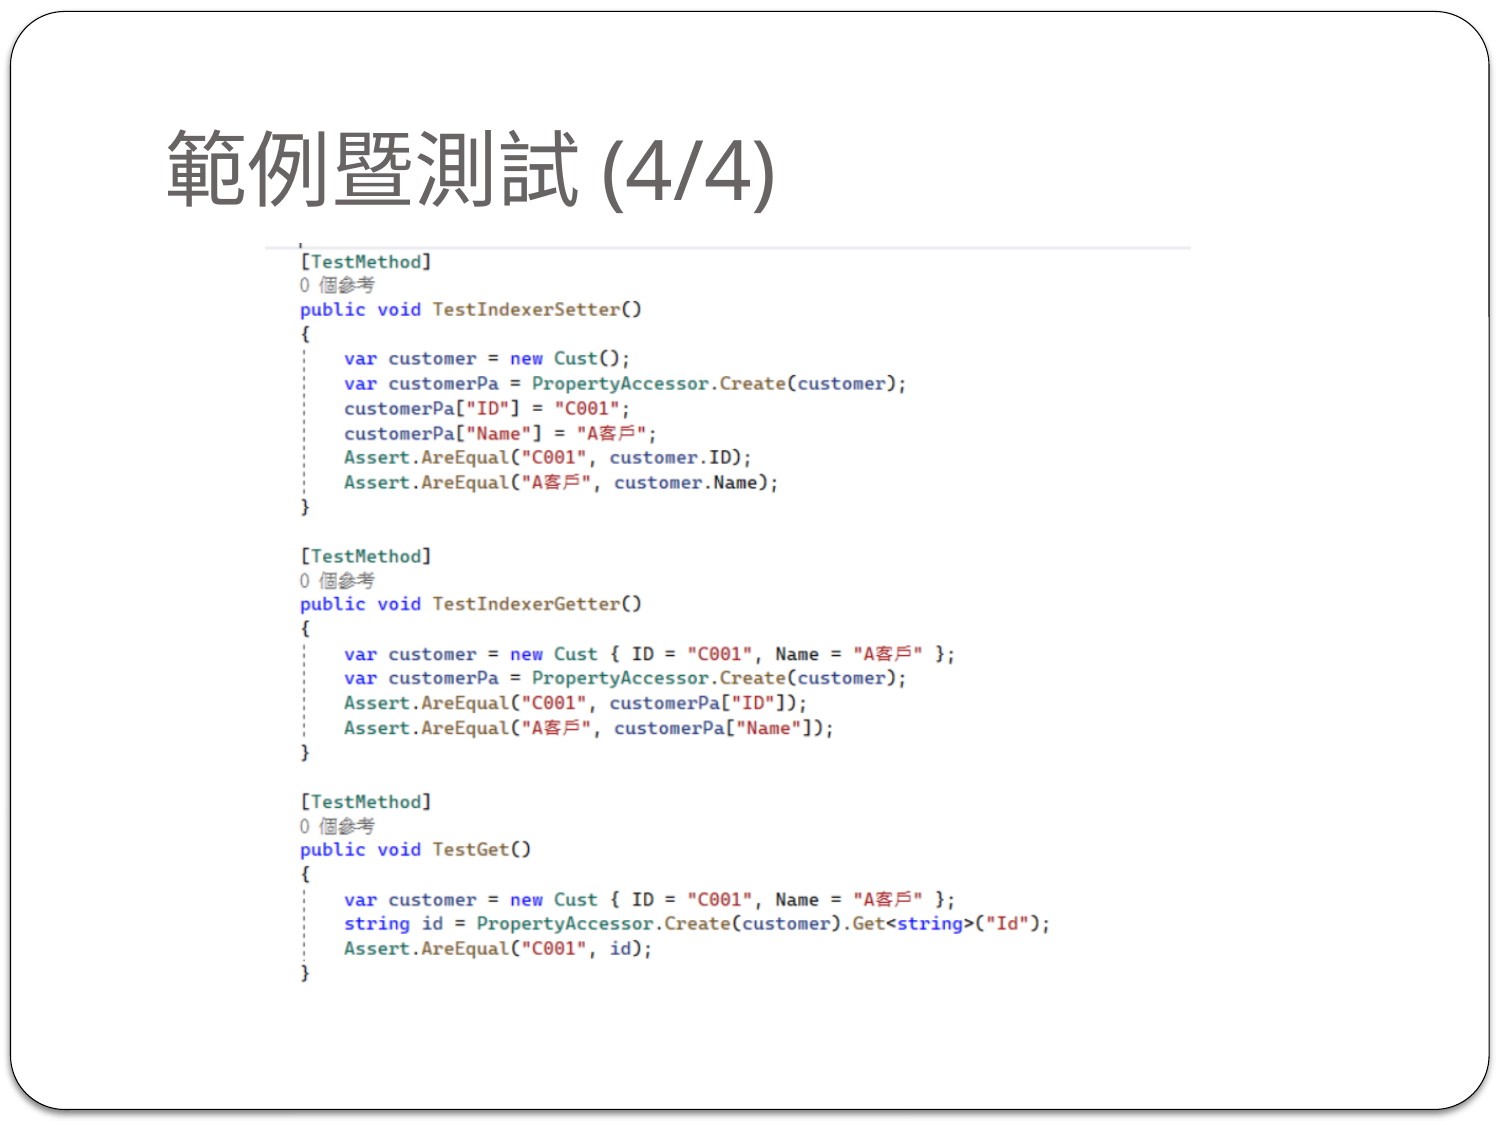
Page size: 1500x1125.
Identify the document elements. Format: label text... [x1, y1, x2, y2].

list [265, 243, 1191, 994]
title 範例暨測試(4/4) [150, 45, 1425, 233]
